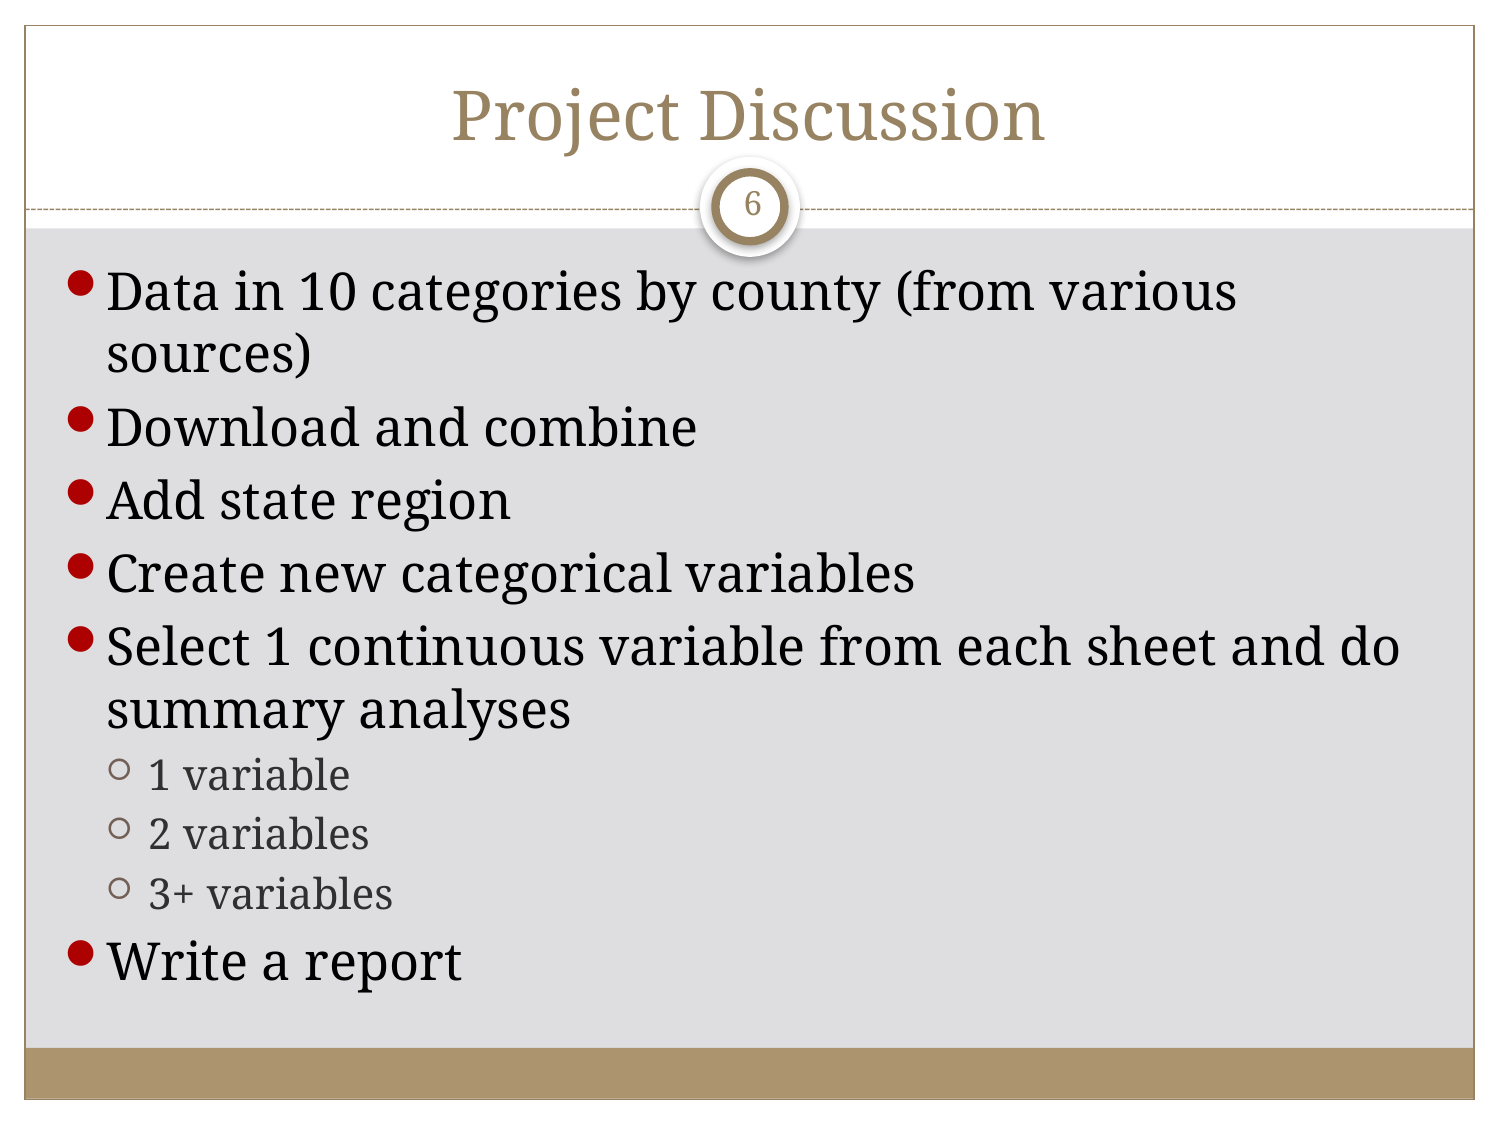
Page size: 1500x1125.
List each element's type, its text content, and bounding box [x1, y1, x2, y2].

slide_number 6 [715, 168, 791, 241]
title Project Discussion [49, 37, 1450, 162]
list Data in 10 categories by county (from various sources) Download and combine Add state region Create new categorical variables Select 1 continuous variable from each sheet and do summary analyses 1 variable 2 variables 3+ variables Write a report [49, 250, 1445, 1001]
